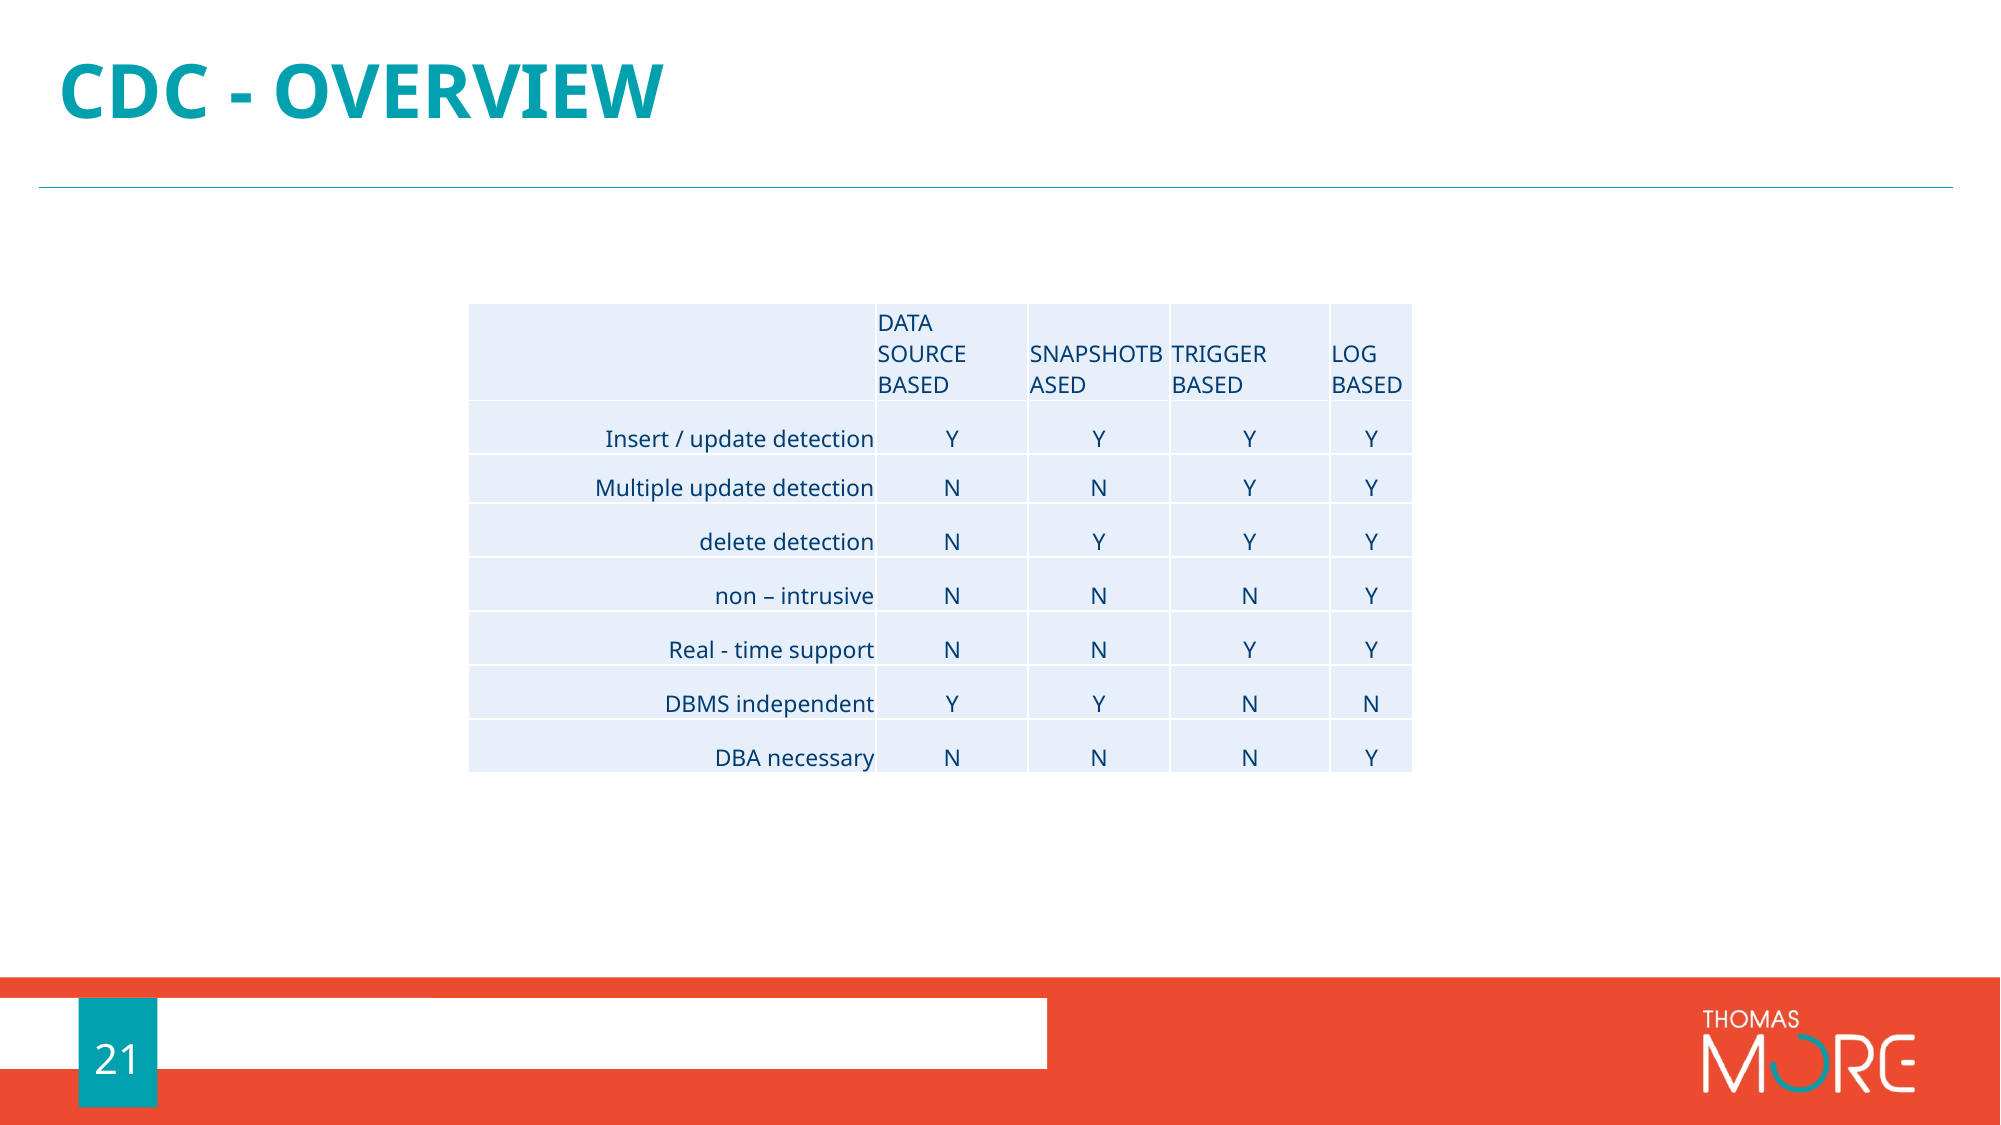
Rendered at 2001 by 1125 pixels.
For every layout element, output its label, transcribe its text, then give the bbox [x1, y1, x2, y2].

table_cell Y [1331, 558, 1412, 610]
title CDC - OVERVIEW [0, 0, 2000, 188]
slide_number 21 [78, 998, 158, 1108]
table_cell Y [1029, 504, 1169, 556]
table_cell N [877, 504, 1027, 556]
table_cell Y [1331, 612, 1412, 664]
table_cell Y [1029, 666, 1169, 718]
table_cell N [1029, 558, 1169, 610]
table_cell delete detection [469, 504, 875, 556]
table_cell Y [1331, 455, 1412, 502]
picture [1673, 980, 1944, 1122]
table_header SNAPSHOTBASED [1029, 304, 1169, 400]
table_cell N [877, 455, 1027, 502]
table_cell DBA necessary [469, 720, 875, 772]
table_cell Y [1029, 401, 1169, 453]
table_cell N [877, 612, 1027, 664]
table_cell Y [877, 666, 1027, 718]
table_header [469, 304, 875, 400]
table_header TRIGGER BASED [1171, 304, 1329, 400]
table_header LOG BASED [1331, 304, 1412, 400]
table_cell N [1171, 720, 1329, 772]
table_cell Y [877, 401, 1027, 453]
table_cell N [1029, 720, 1169, 772]
table_cell Y [1171, 401, 1329, 453]
footer [165, 998, 1048, 1069]
table_cell N [1171, 666, 1329, 718]
table_cell Real - time support [469, 612, 875, 664]
table_cell Y [1331, 720, 1412, 772]
table_cell N [1331, 666, 1412, 718]
table_cell Y [1171, 612, 1329, 664]
table_cell Insert / update detection [469, 401, 875, 453]
table_cell Y [1171, 504, 1329, 556]
table_cell Multiple update detection [469, 455, 875, 502]
table_cell non – intrusive [469, 558, 875, 610]
table_cell Y [1171, 455, 1329, 502]
table_header DATA SOURCE BASED [877, 304, 1027, 400]
table_cell N [877, 558, 1027, 610]
table_cell N [1029, 455, 1169, 502]
table_cell N [1171, 558, 1329, 610]
table_cell N [877, 720, 1027, 772]
table_cell N [1029, 612, 1169, 664]
table_cell DBMS independent [469, 666, 875, 718]
table_cell Y [1331, 401, 1412, 453]
table_cell Y [1331, 504, 1412, 556]
